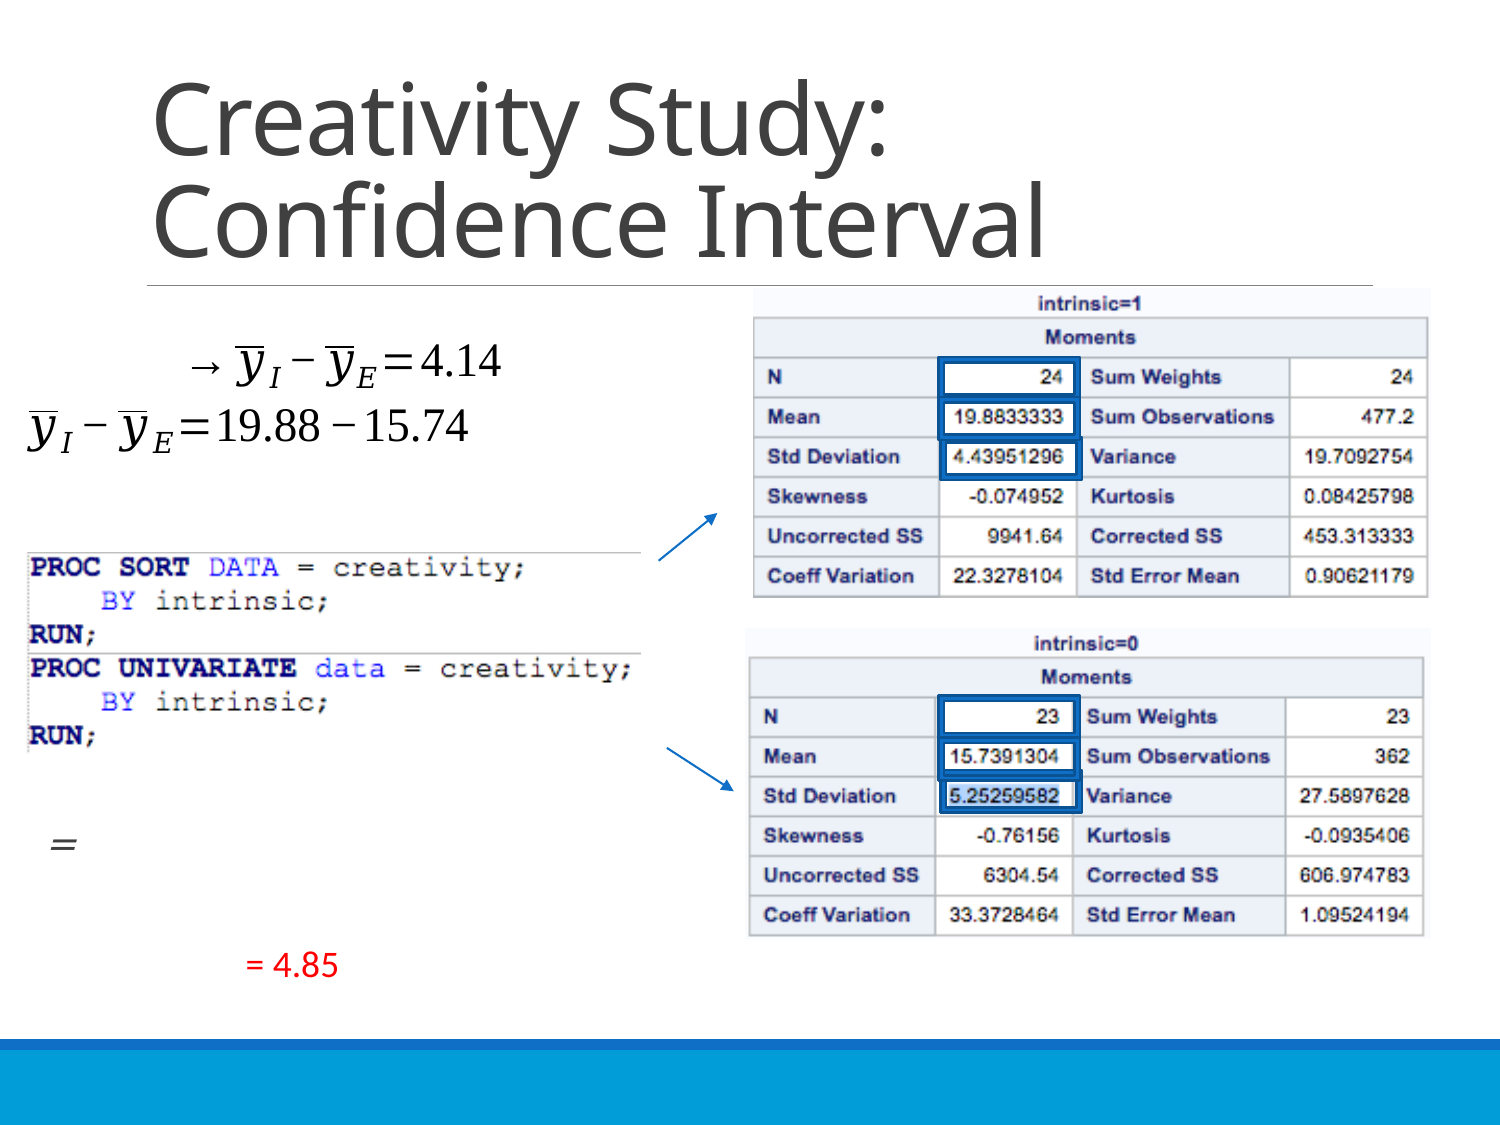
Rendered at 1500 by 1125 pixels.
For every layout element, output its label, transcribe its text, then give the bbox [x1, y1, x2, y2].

picture [753, 288, 1432, 598]
picture [744, 628, 1432, 940]
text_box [666, 747, 735, 792]
picture [25, 552, 641, 755]
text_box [658, 512, 718, 562]
title Creativity Study: Confidence Interval [135, 47, 1373, 285]
